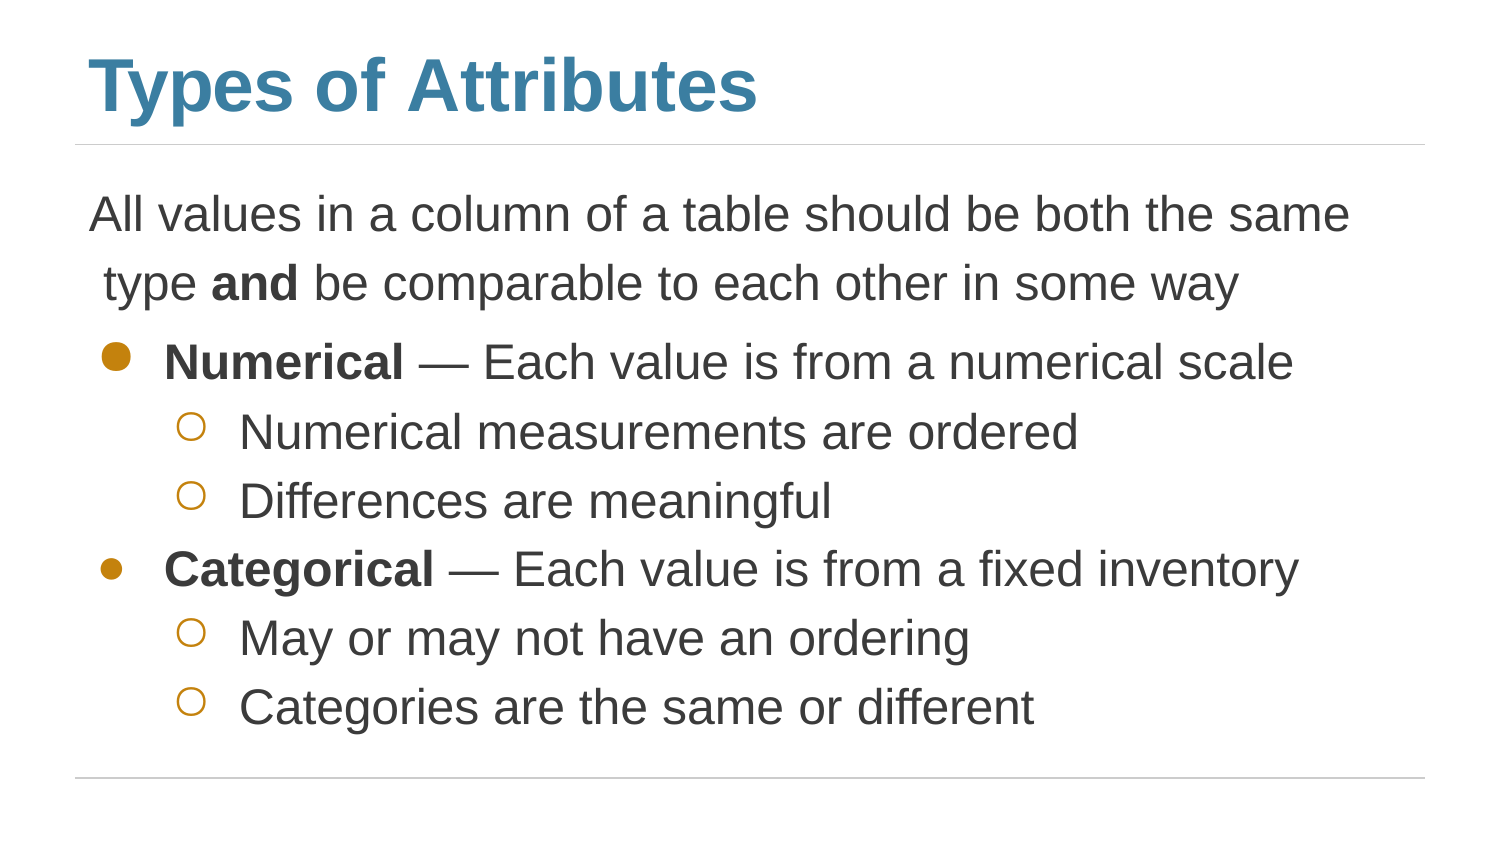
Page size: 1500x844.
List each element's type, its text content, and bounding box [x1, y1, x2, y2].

text_box All values in a column of a table should be both the same type and be comparable to each other in some way Numerical — Each value is from a numerical scale Numerical measurements are ordered Differences are meaningful Categorical — Each value is from a fixed inventory May or may not have an ordering Categories are the same or different [86, 169, 1355, 735]
title Types of Attributes [86, 34, 766, 178]
